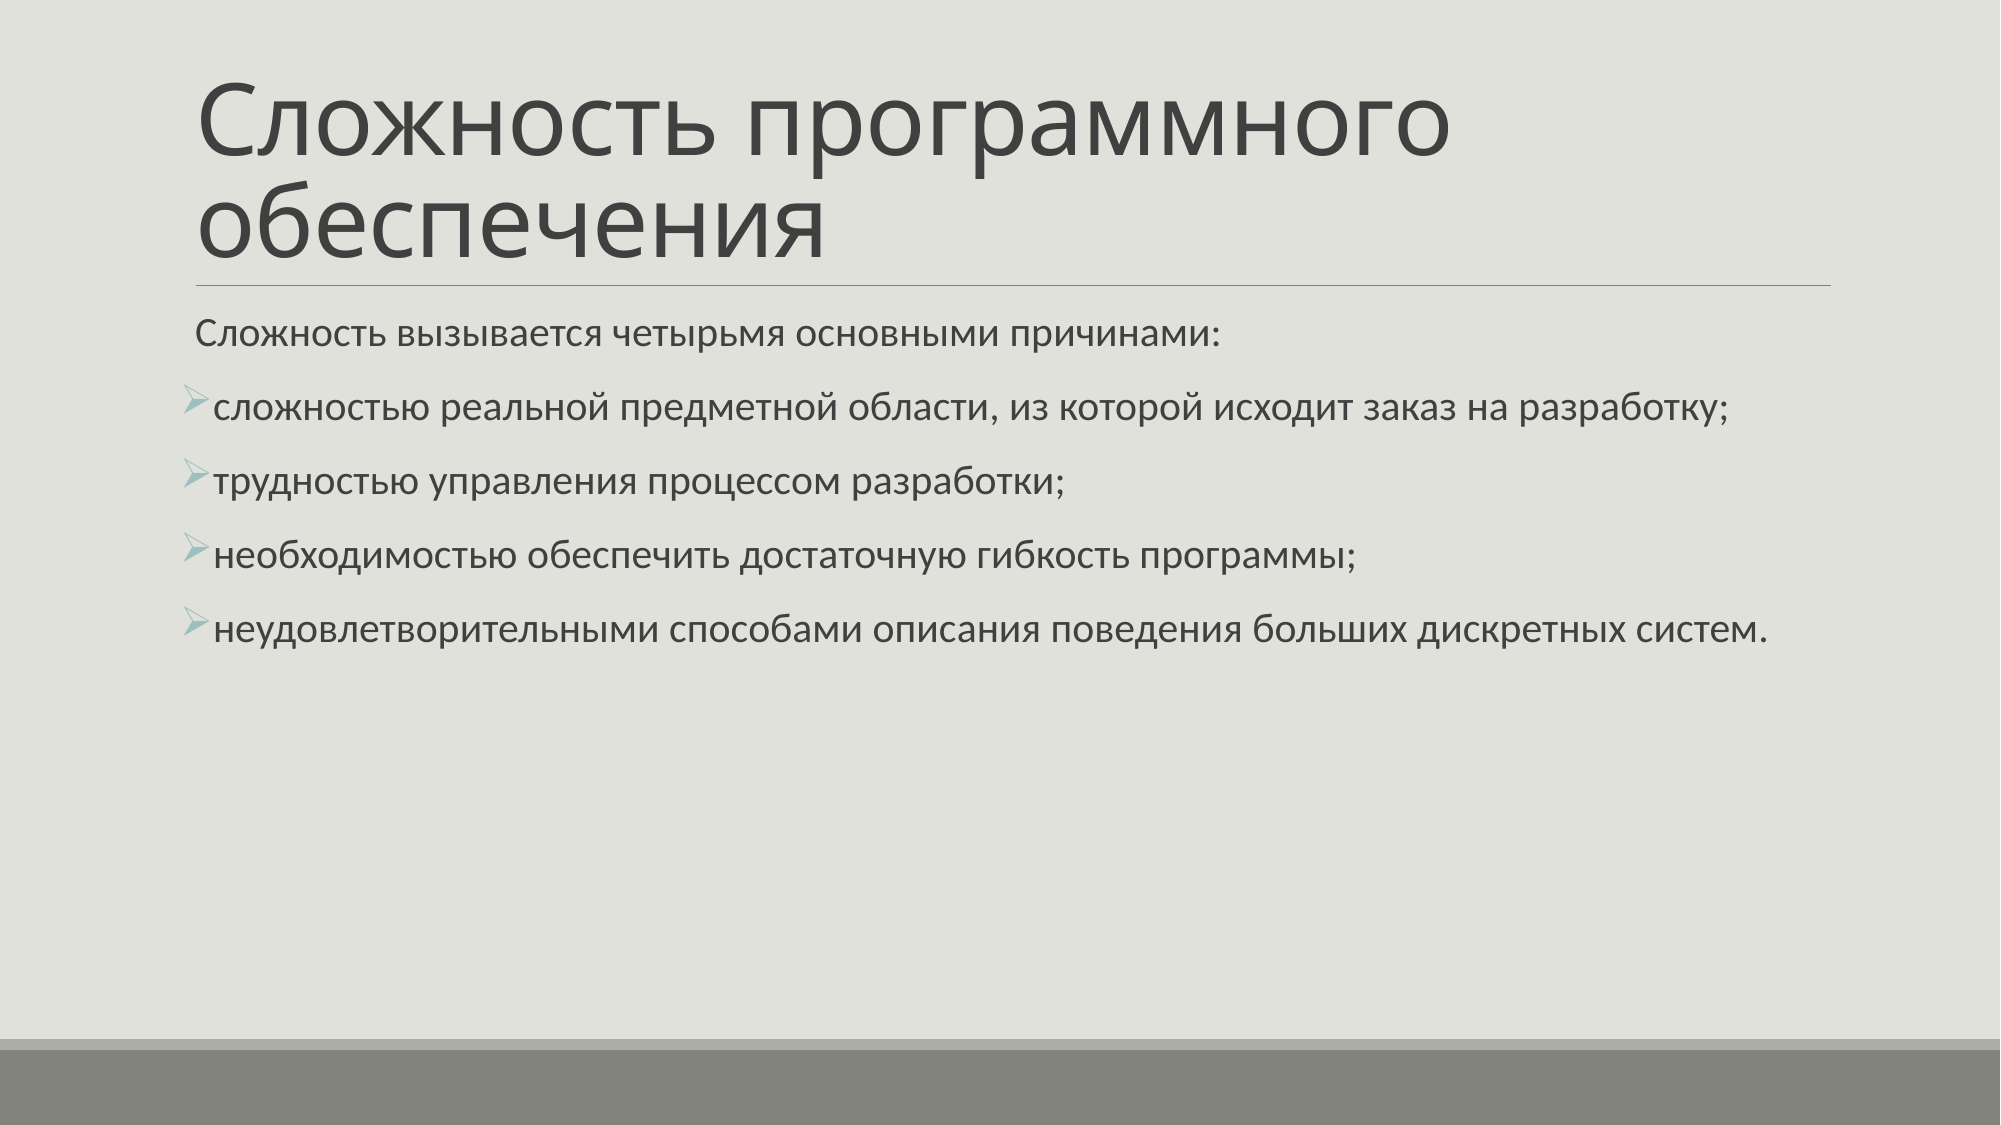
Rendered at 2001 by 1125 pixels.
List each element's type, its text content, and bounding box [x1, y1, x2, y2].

title Сложность программного обеспечения [180, 47, 1830, 285]
list Сложность вызывается четырьмя основными причинами: сложностью реальной предметной области, из которой исходит заказ на разработку; трудностью управления процессом разработки; необходимостью обеспечить достаточную гибкость программы; неудовлетворительными способами описания поведения больших дискретных систем. [180, 302, 1830, 963]
